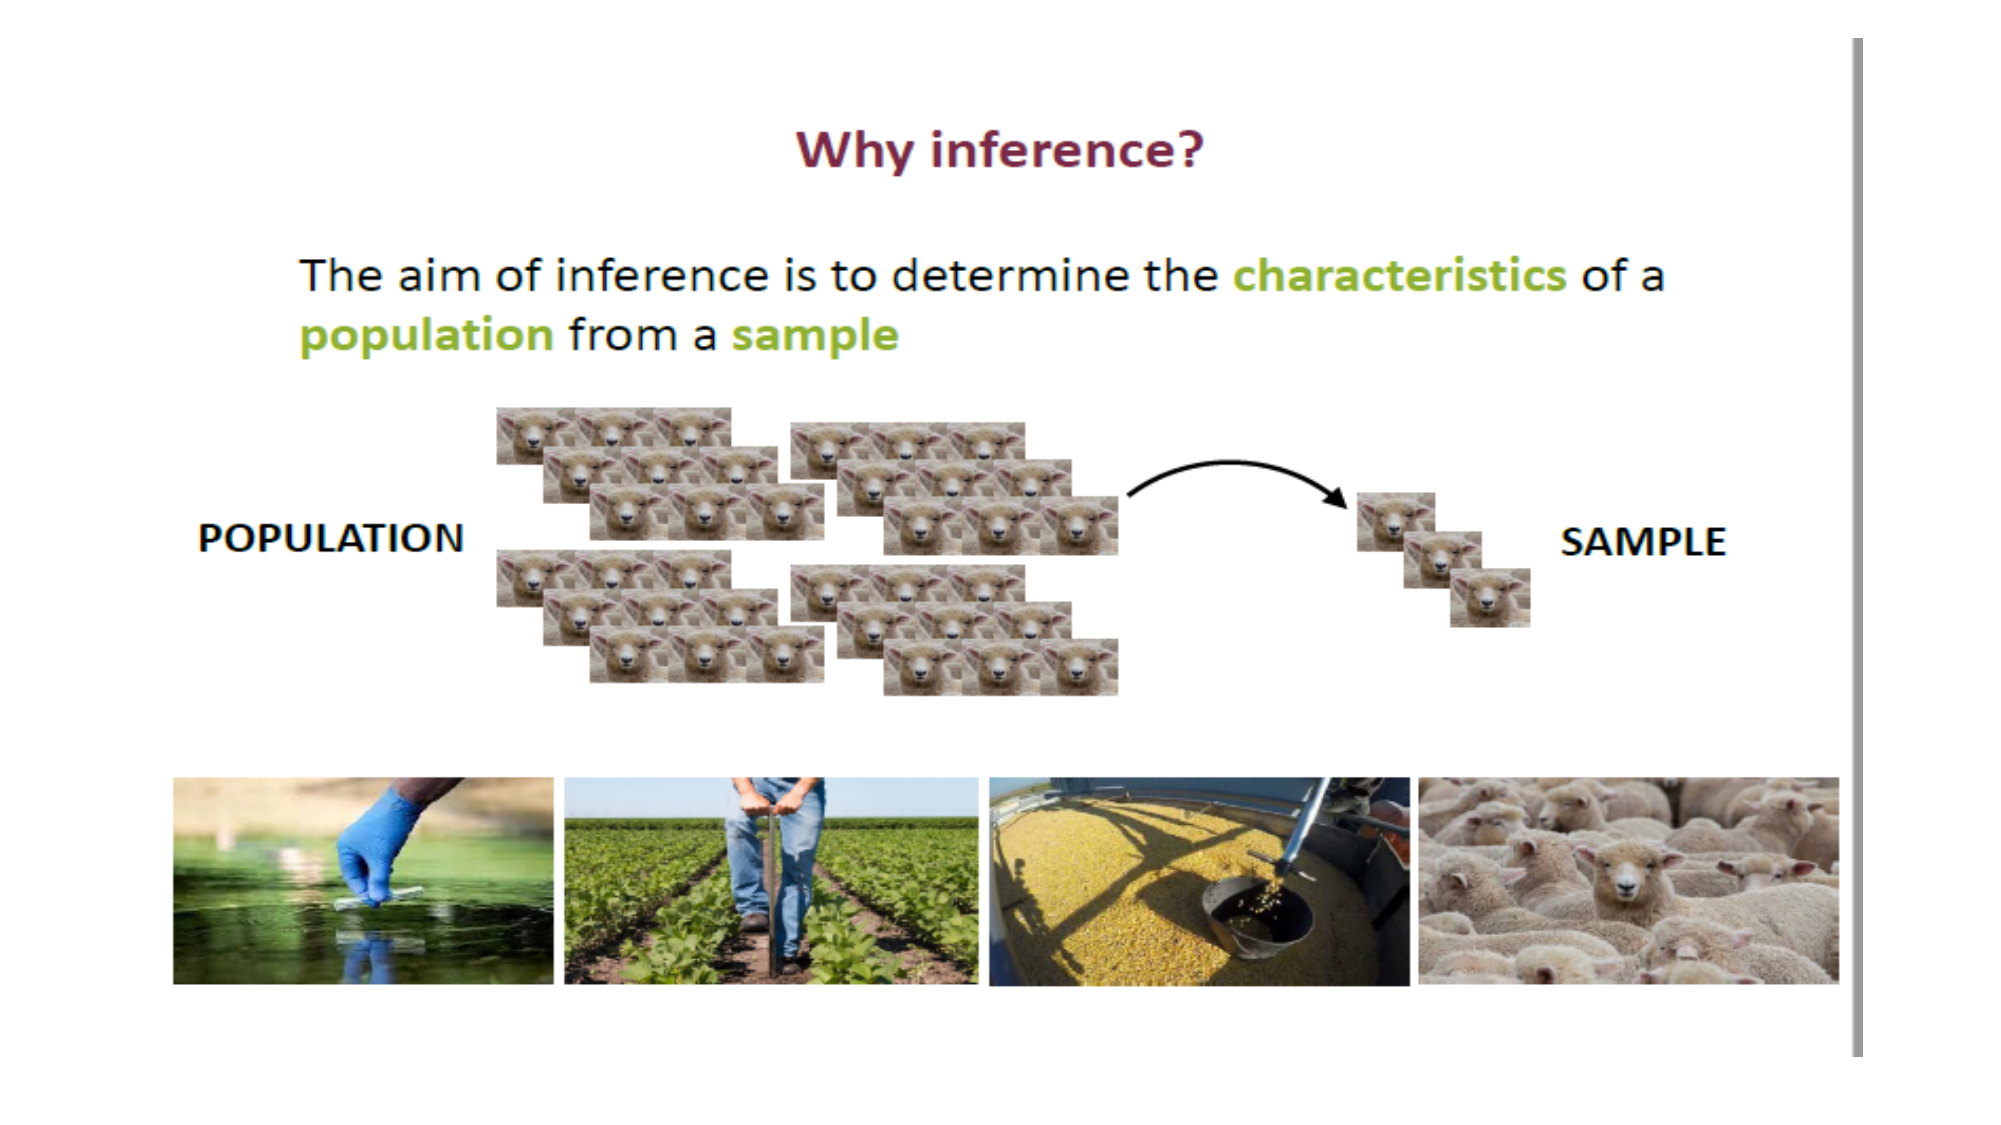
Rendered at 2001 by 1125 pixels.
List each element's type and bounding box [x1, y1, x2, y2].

list [159, 38, 1863, 1057]
